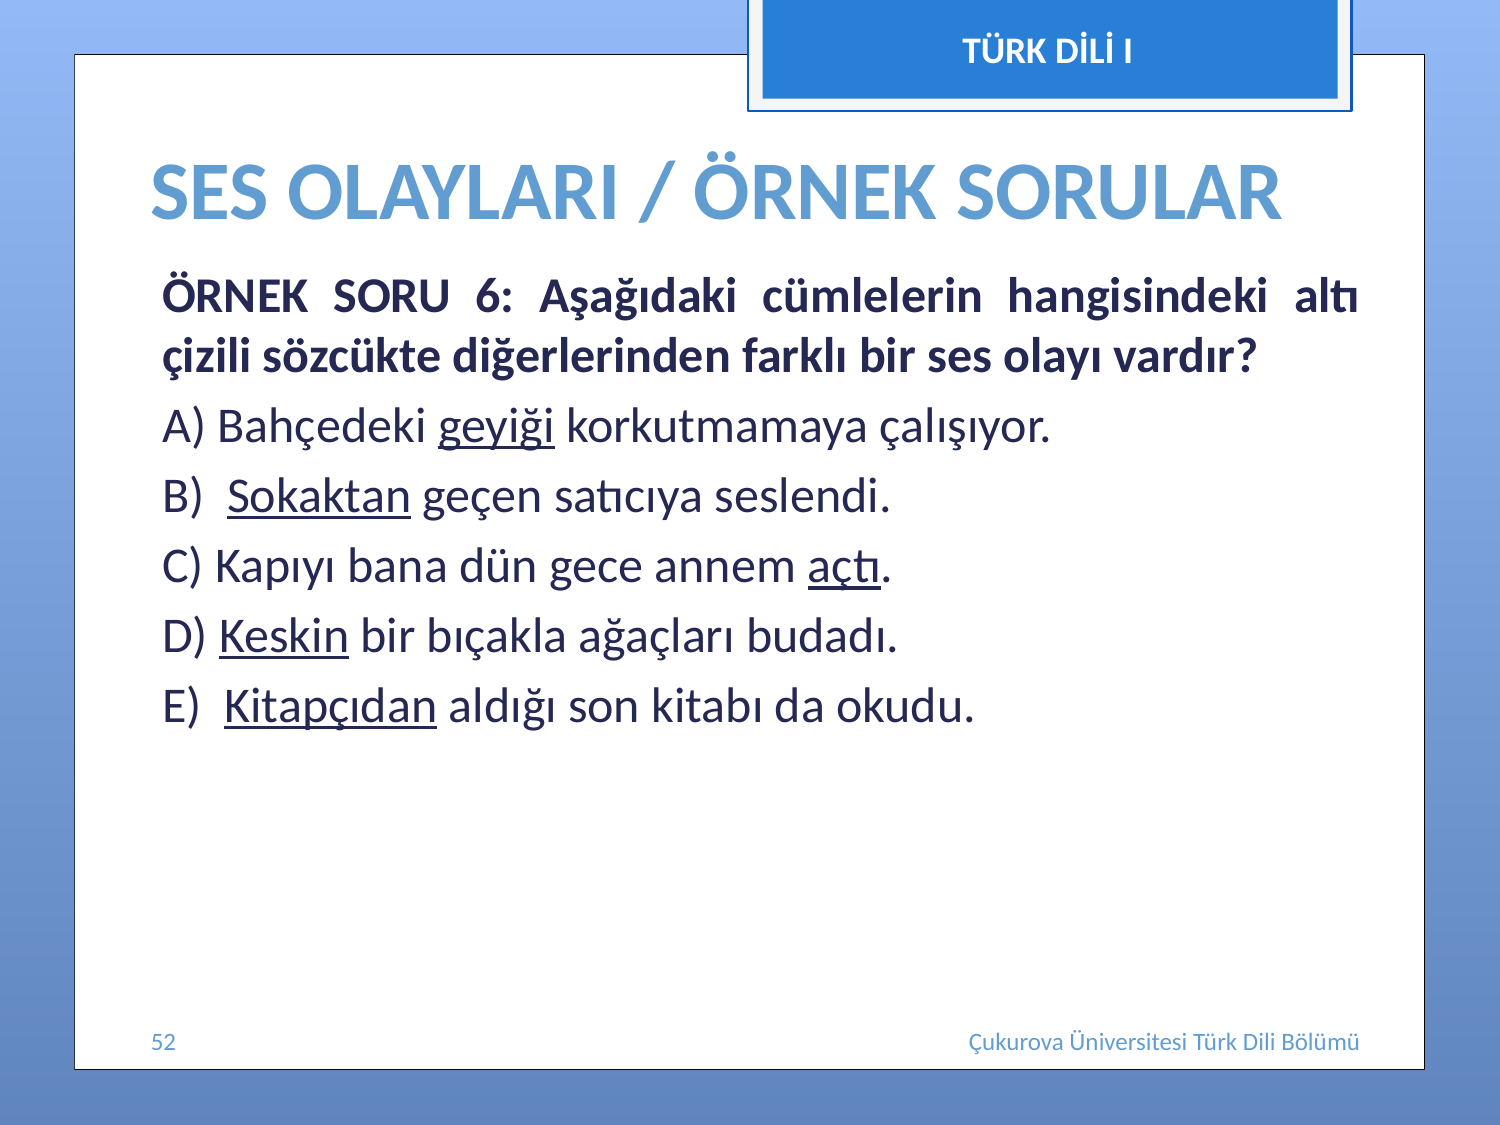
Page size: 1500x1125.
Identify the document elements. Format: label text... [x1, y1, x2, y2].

slide_number TÜRK DİLİ I [761, 18, 1334, 79]
slide_number 52 [135, 1010, 355, 1071]
list ÖRNEK SORU 6: Aşağıdaki cümlelerin hangisindeki altı çizili sözcükte diğerlerinden farklı bir ses olayı vardır? A) Bahçedeki geyiği korkutmamaya çalışıyor. B) Sokaktan geçen satıcıya seslendi. C) Kapıyı bana dün gece annem açtı. D) Keskin bir bıçakla ağaçları budadı. E) Kitapçıdan aldığı son kitabı da okudu. [135, 255, 1376, 1010]
title SES OLAYLARI / ÖRNEK SORULAR [135, 125, 1376, 244]
footer Çukurova Üniversitesi Türk Dili Bölümü [355, 1010, 1376, 1071]
